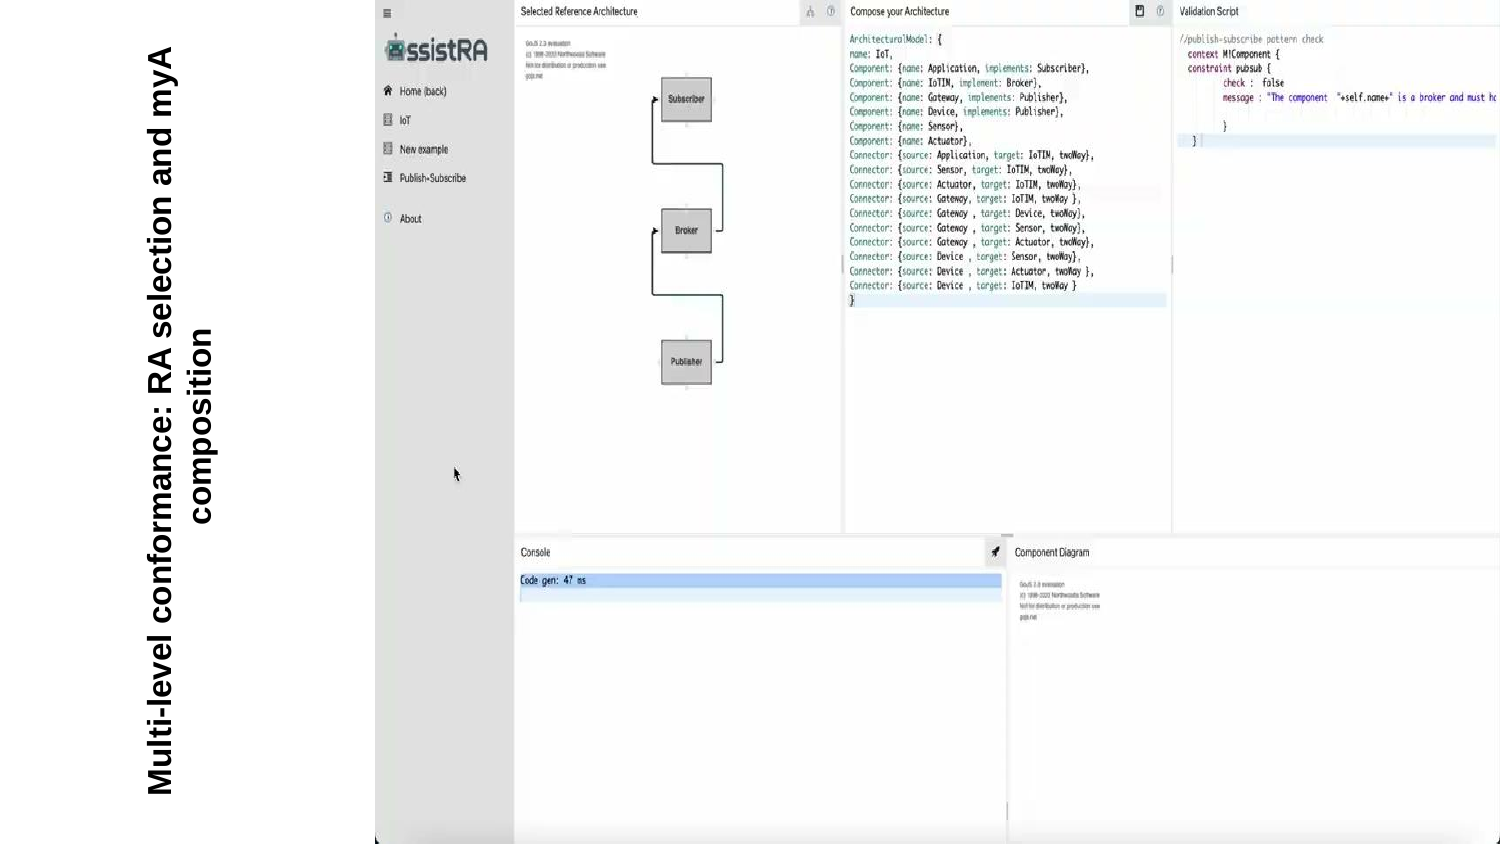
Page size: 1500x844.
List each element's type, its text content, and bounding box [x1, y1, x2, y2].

picture [374, 0, 1500, 844]
title Multi-level conformance: RA selection and myA composition [122, 0, 235, 844]
